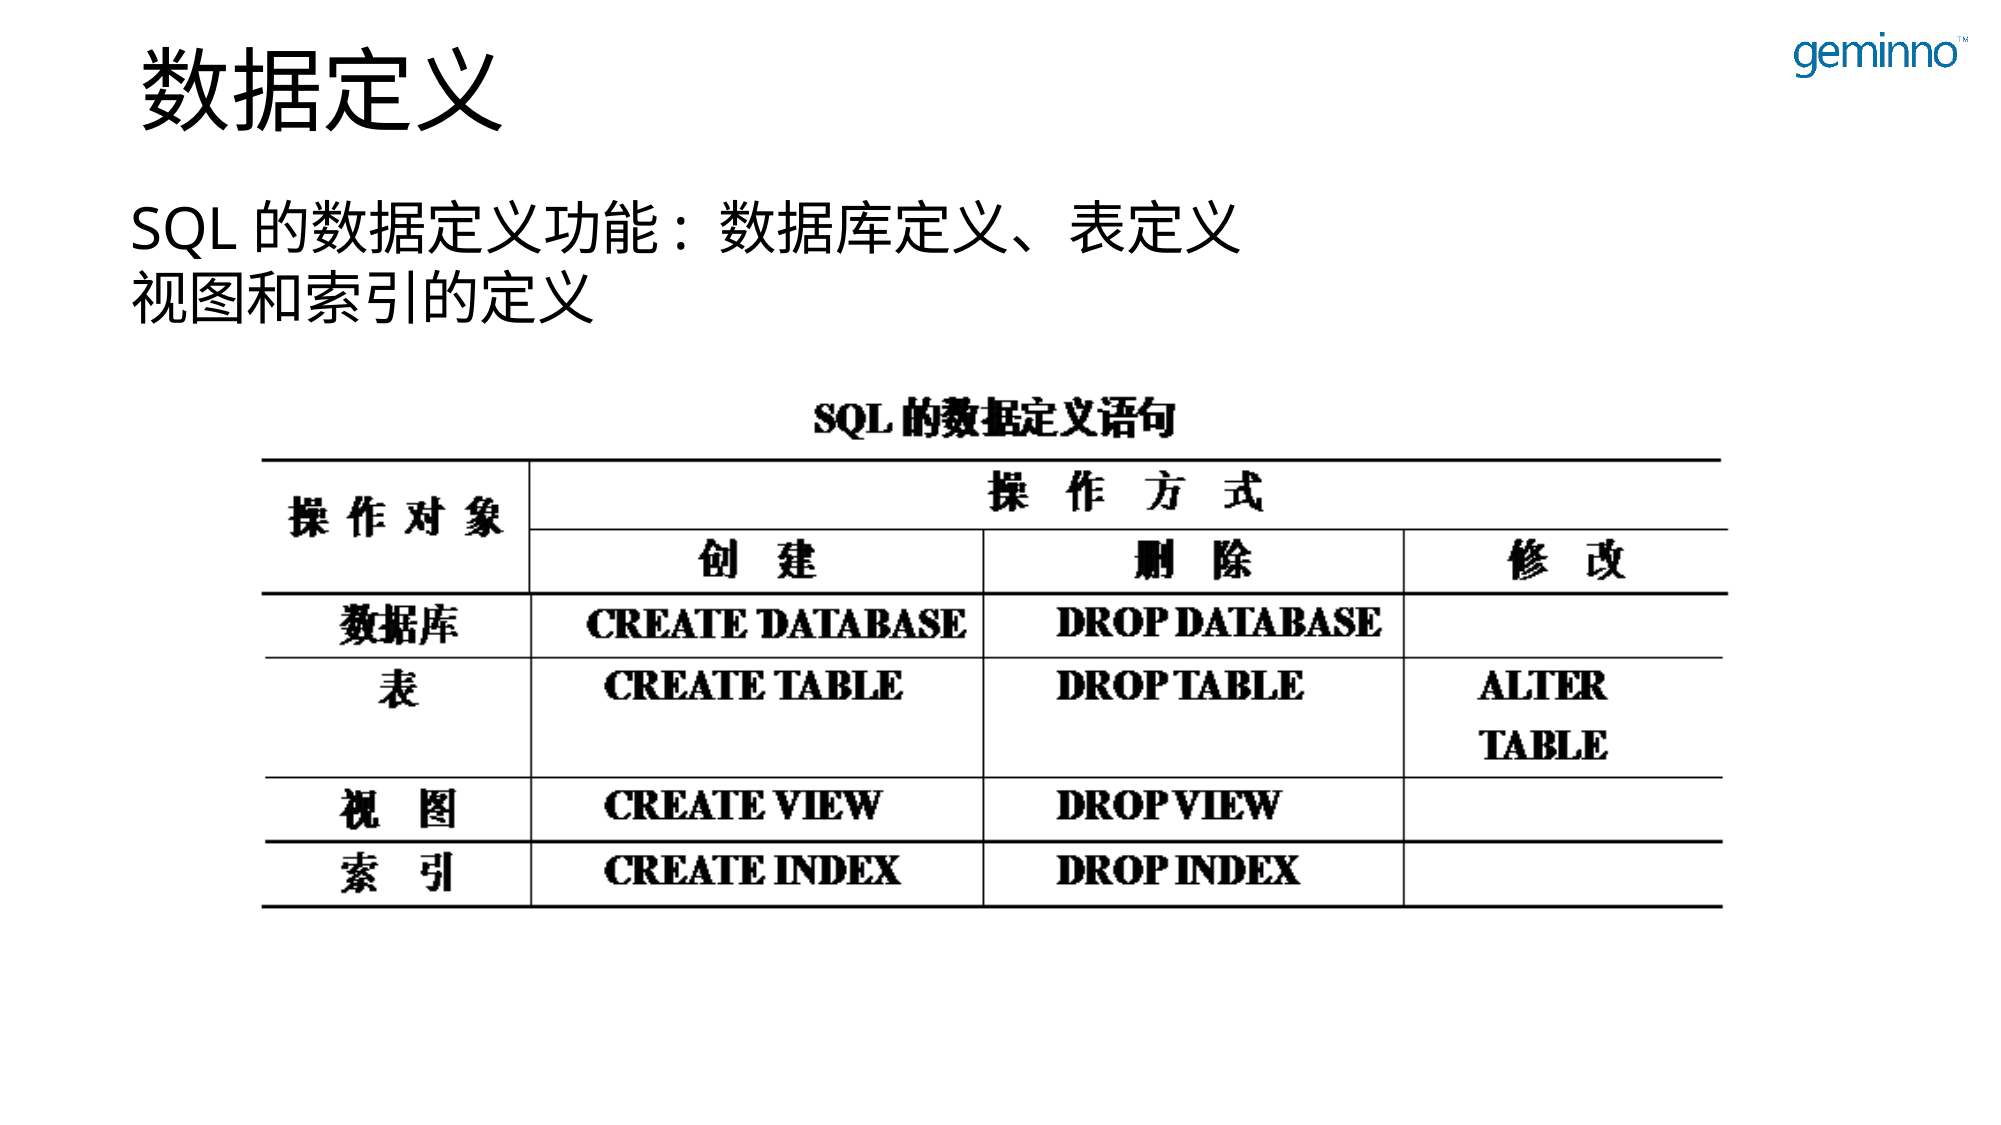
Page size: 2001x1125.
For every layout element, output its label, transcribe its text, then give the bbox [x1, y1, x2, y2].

text_box SQL的数据定义功能: 数据库定义、表定义 视图和索引的定义 [115, 183, 1258, 338]
picture [1799, 46, 1812, 63]
title 数据定义 [124, 31, 1392, 159]
picture [172, 375, 1815, 1025]
picture [1794, 62, 1811, 78]
picture [1794, 32, 1968, 78]
